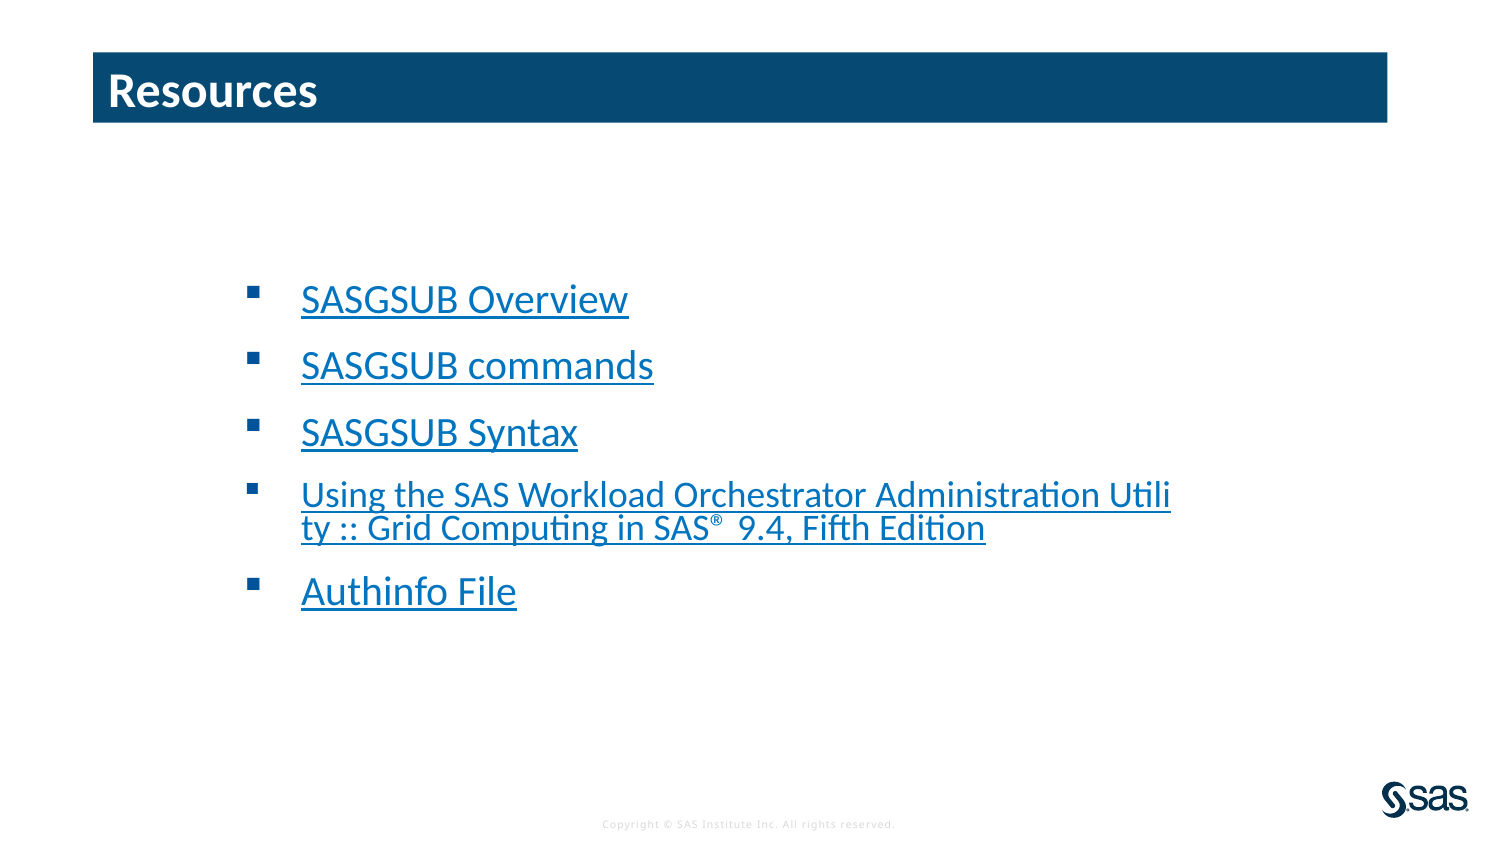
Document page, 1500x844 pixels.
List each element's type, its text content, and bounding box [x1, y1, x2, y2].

title Resources [93, 52, 1388, 123]
list SASGSUB Overview SASGSUB commands SASGSUB Syntax Using the SAS Workload Orchestrator Administration Utility :: Grid Computing in SAS® 9.4, Fifth Edition Authinfo File [229, 236, 1197, 677]
